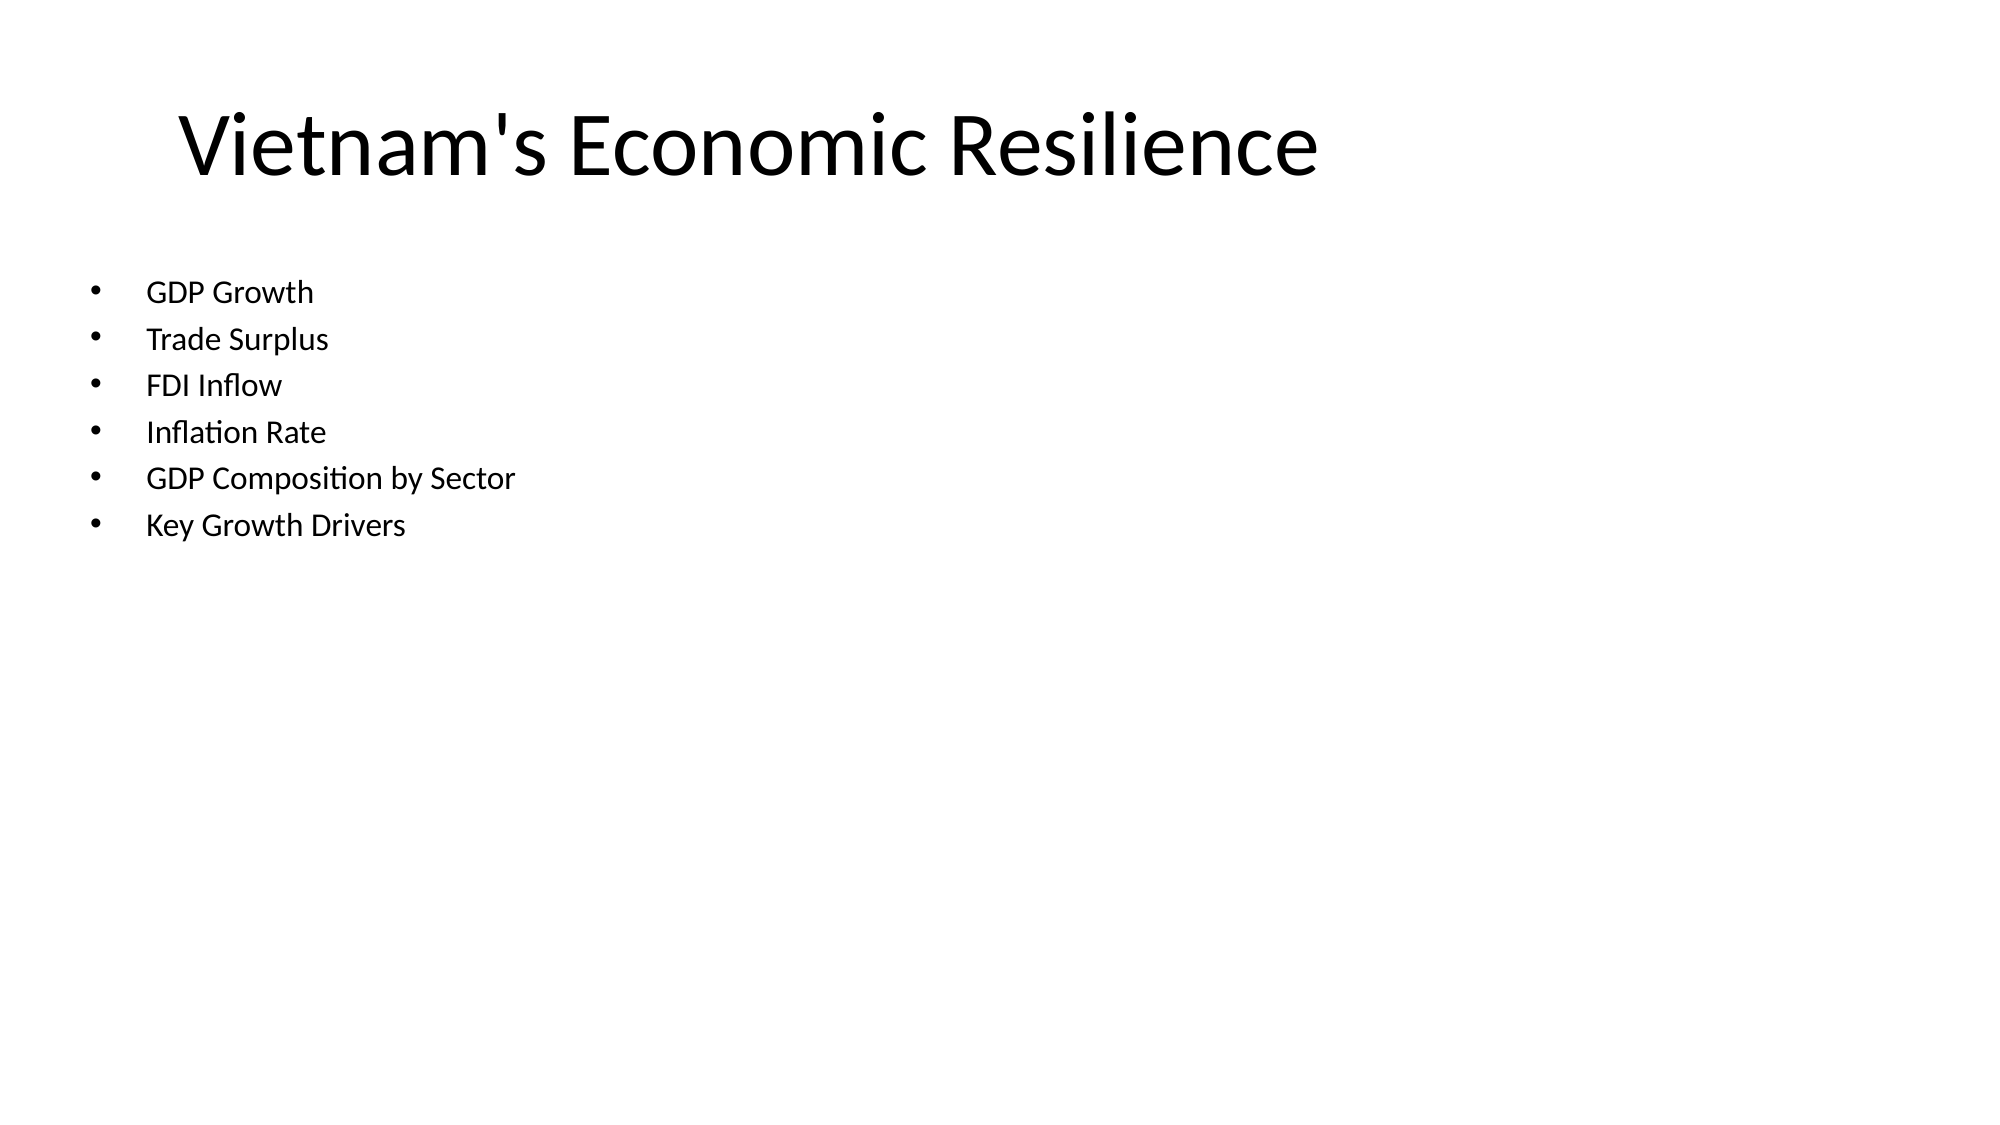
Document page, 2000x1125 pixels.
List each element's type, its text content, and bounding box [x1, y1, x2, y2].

list GDP Growth Trade Surplus FDI Inflow Inflation Rate GDP Composition by Sector Key Growth Drivers [75, 262, 1425, 1005]
title Vietnam's Economic Resilience [75, 45, 1425, 233]
